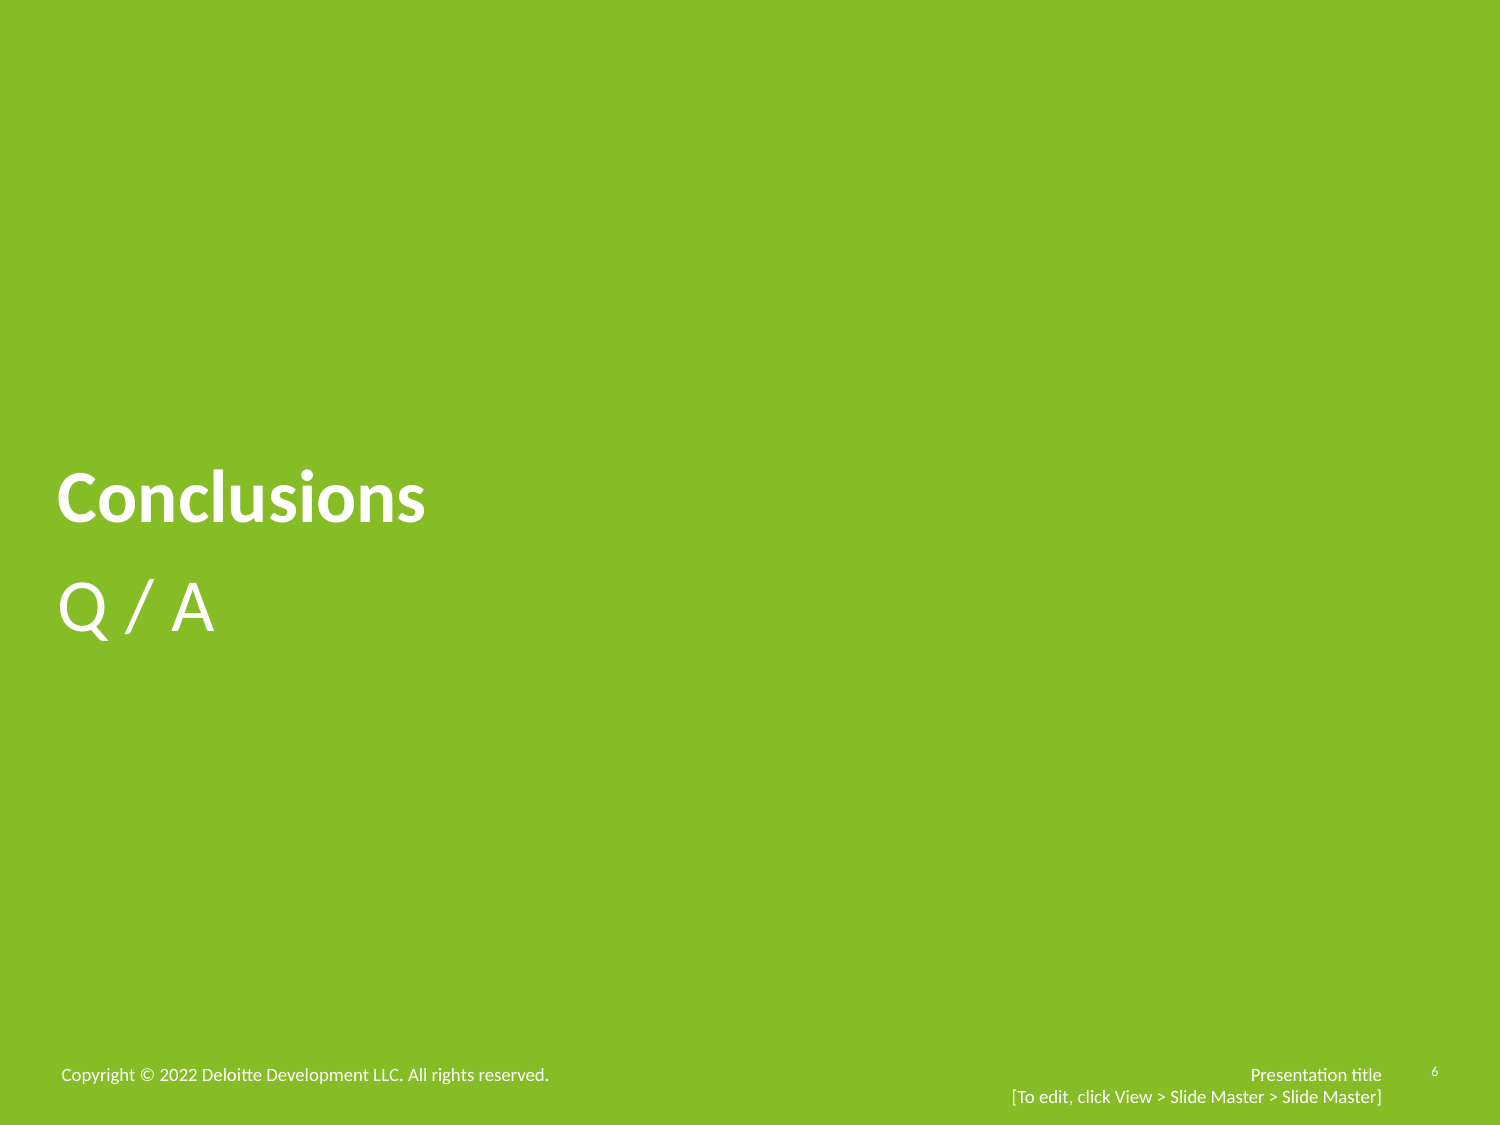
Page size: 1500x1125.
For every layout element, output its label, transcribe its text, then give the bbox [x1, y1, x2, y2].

list Q / A [57, 563, 1340, 821]
title Conclusions [57, 278, 1340, 541]
